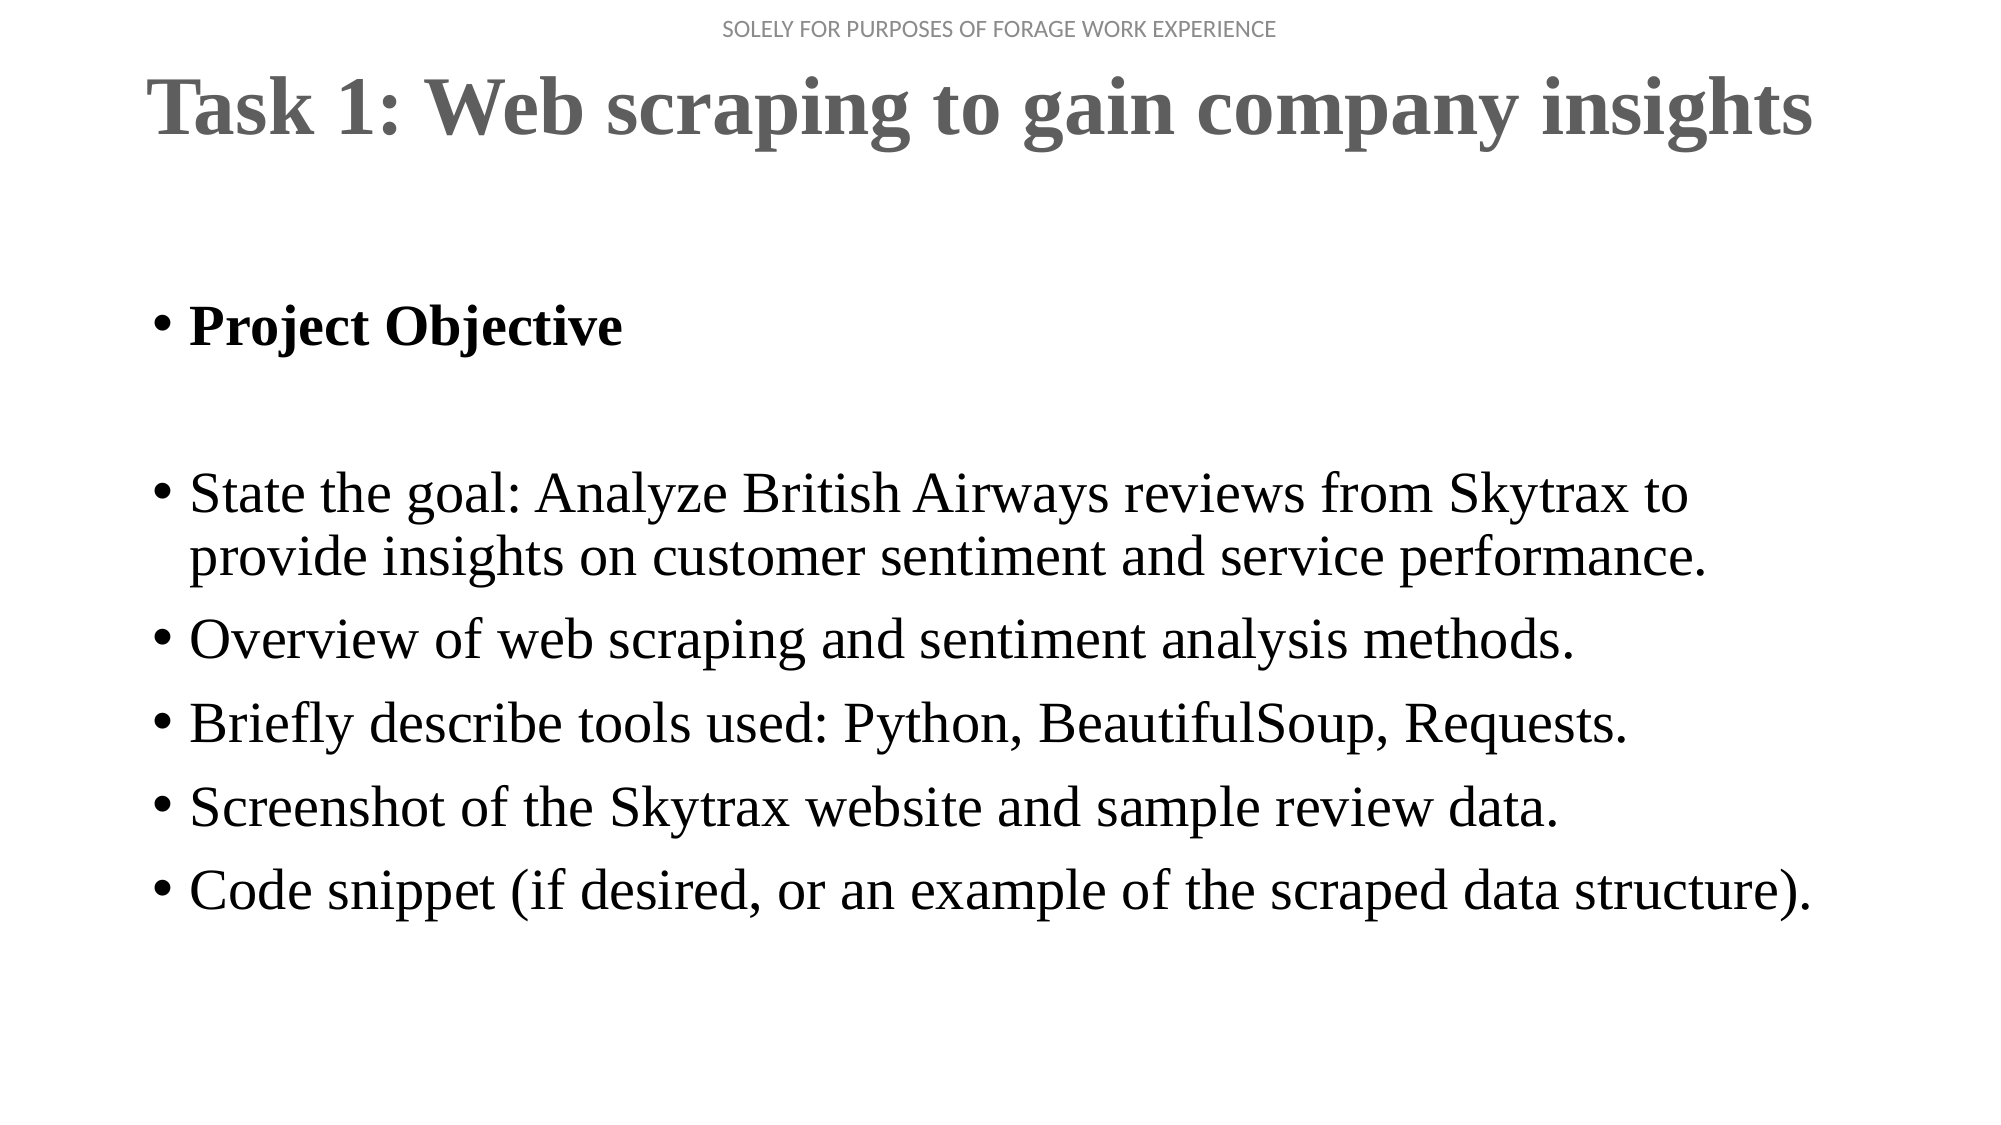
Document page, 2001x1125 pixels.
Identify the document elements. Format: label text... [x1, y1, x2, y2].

title Task 1: Web scraping to gain company insights [137, 51, 1825, 287]
list Project Objective State the goal: Analyze British Airways reviews from Skytrax to provide insights on customer sentiment and service performance. Overview of web scraping and sentiment analysis methods. Briefly describe tools used: Python, BeautifulSoup, Requests. Screenshot of the Skytrax website and sample review data. Code snippet (if desired, or an example of the scraped data structure). [137, 287, 1863, 1014]
